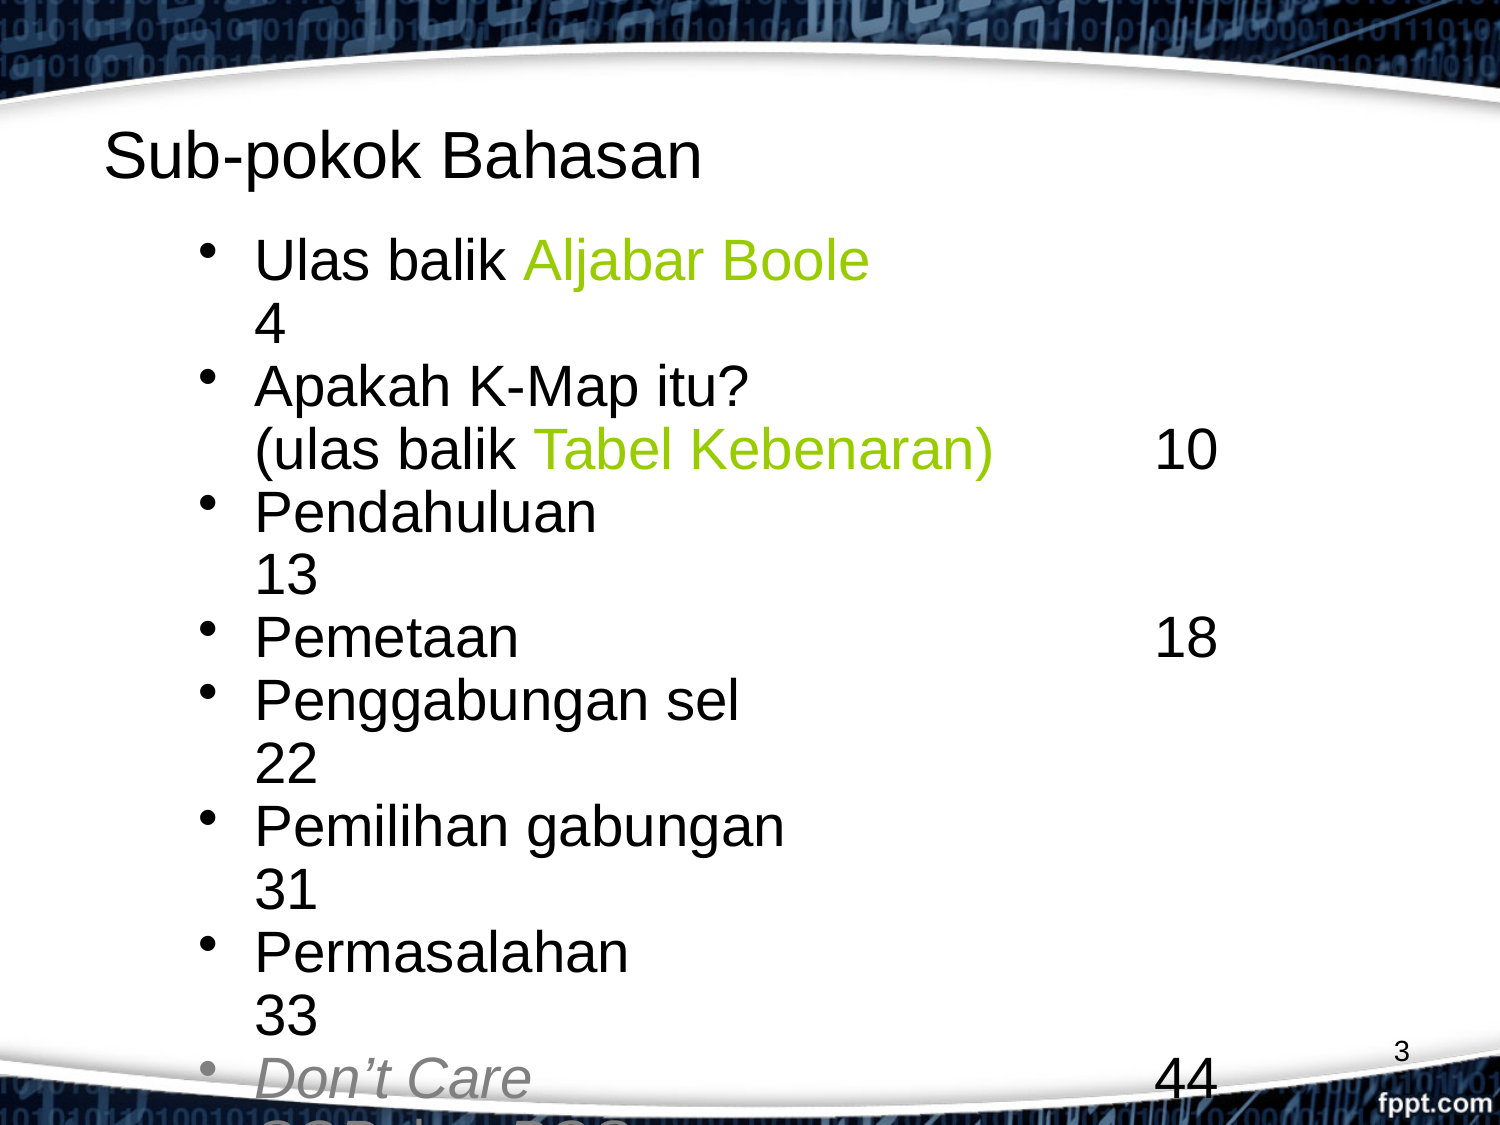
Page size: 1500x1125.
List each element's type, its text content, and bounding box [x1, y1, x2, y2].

slide_number 3 [1074, 1024, 1425, 1103]
title Sub-pokok Bahasan [88, 104, 1392, 199]
list Ulas balik Aljabar Boole 4 Apakah K-Map itu? (ulas balik Tabel Kebenaran) 10 Pendahuluan 13 Pemetaan 18 Penggabungan sel 22 Pemilihan gabungan 31 Permasalahan 33 Don’t Care 44 SOP dan POS 48 Keterbatasan kemampuan K-Map 51 Soal-soal K-Map [183, 222, 1365, 1038]
picture [0, 0, 1500, 1125]
